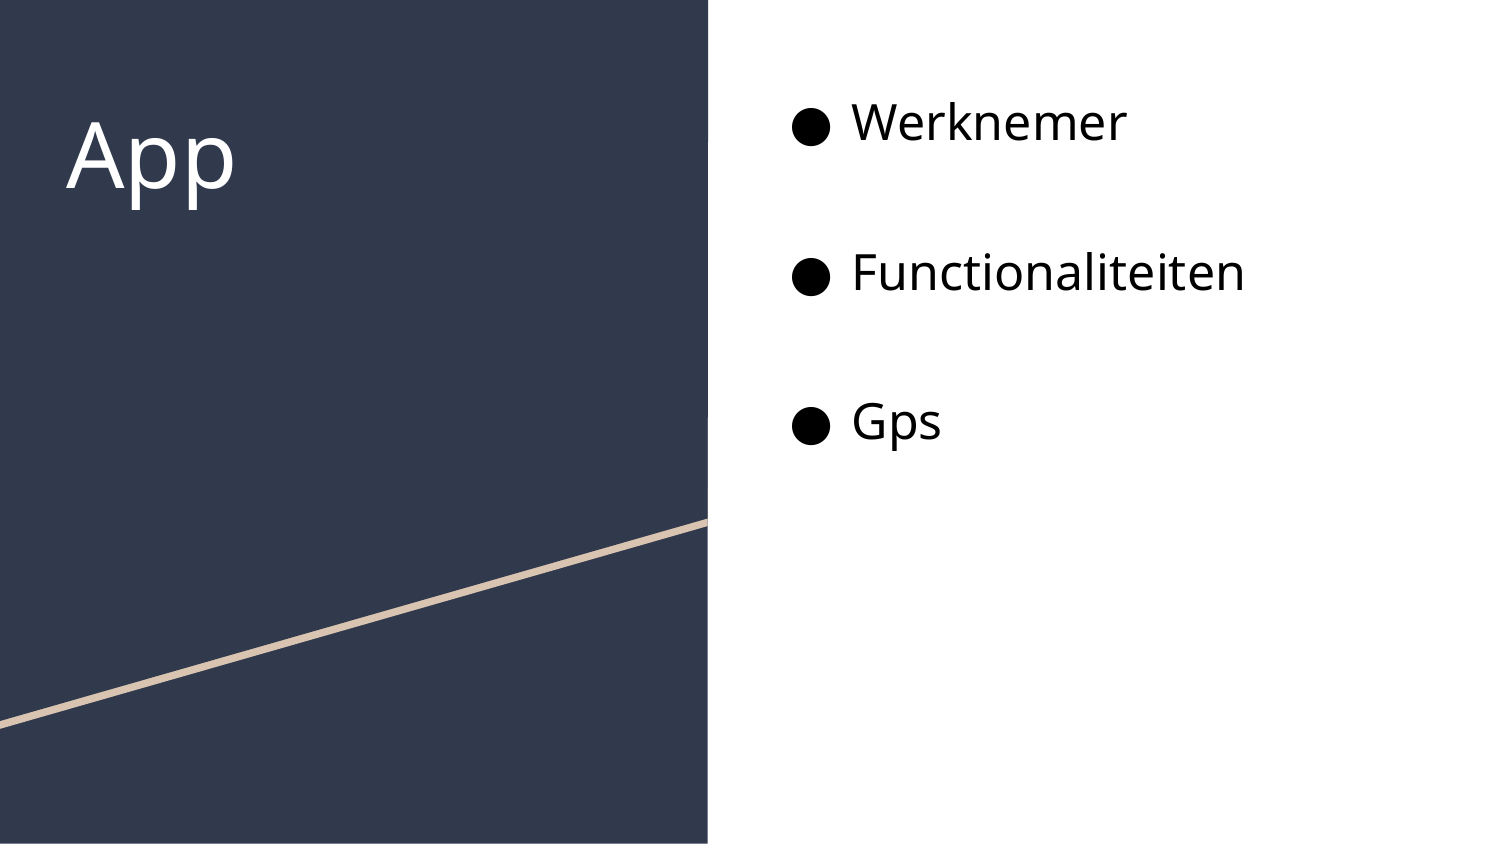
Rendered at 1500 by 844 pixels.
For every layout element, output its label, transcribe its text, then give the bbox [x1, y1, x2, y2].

list Werknemer Functionaliteiten Gps [761, 82, 1446, 755]
title App [51, 82, 660, 494]
